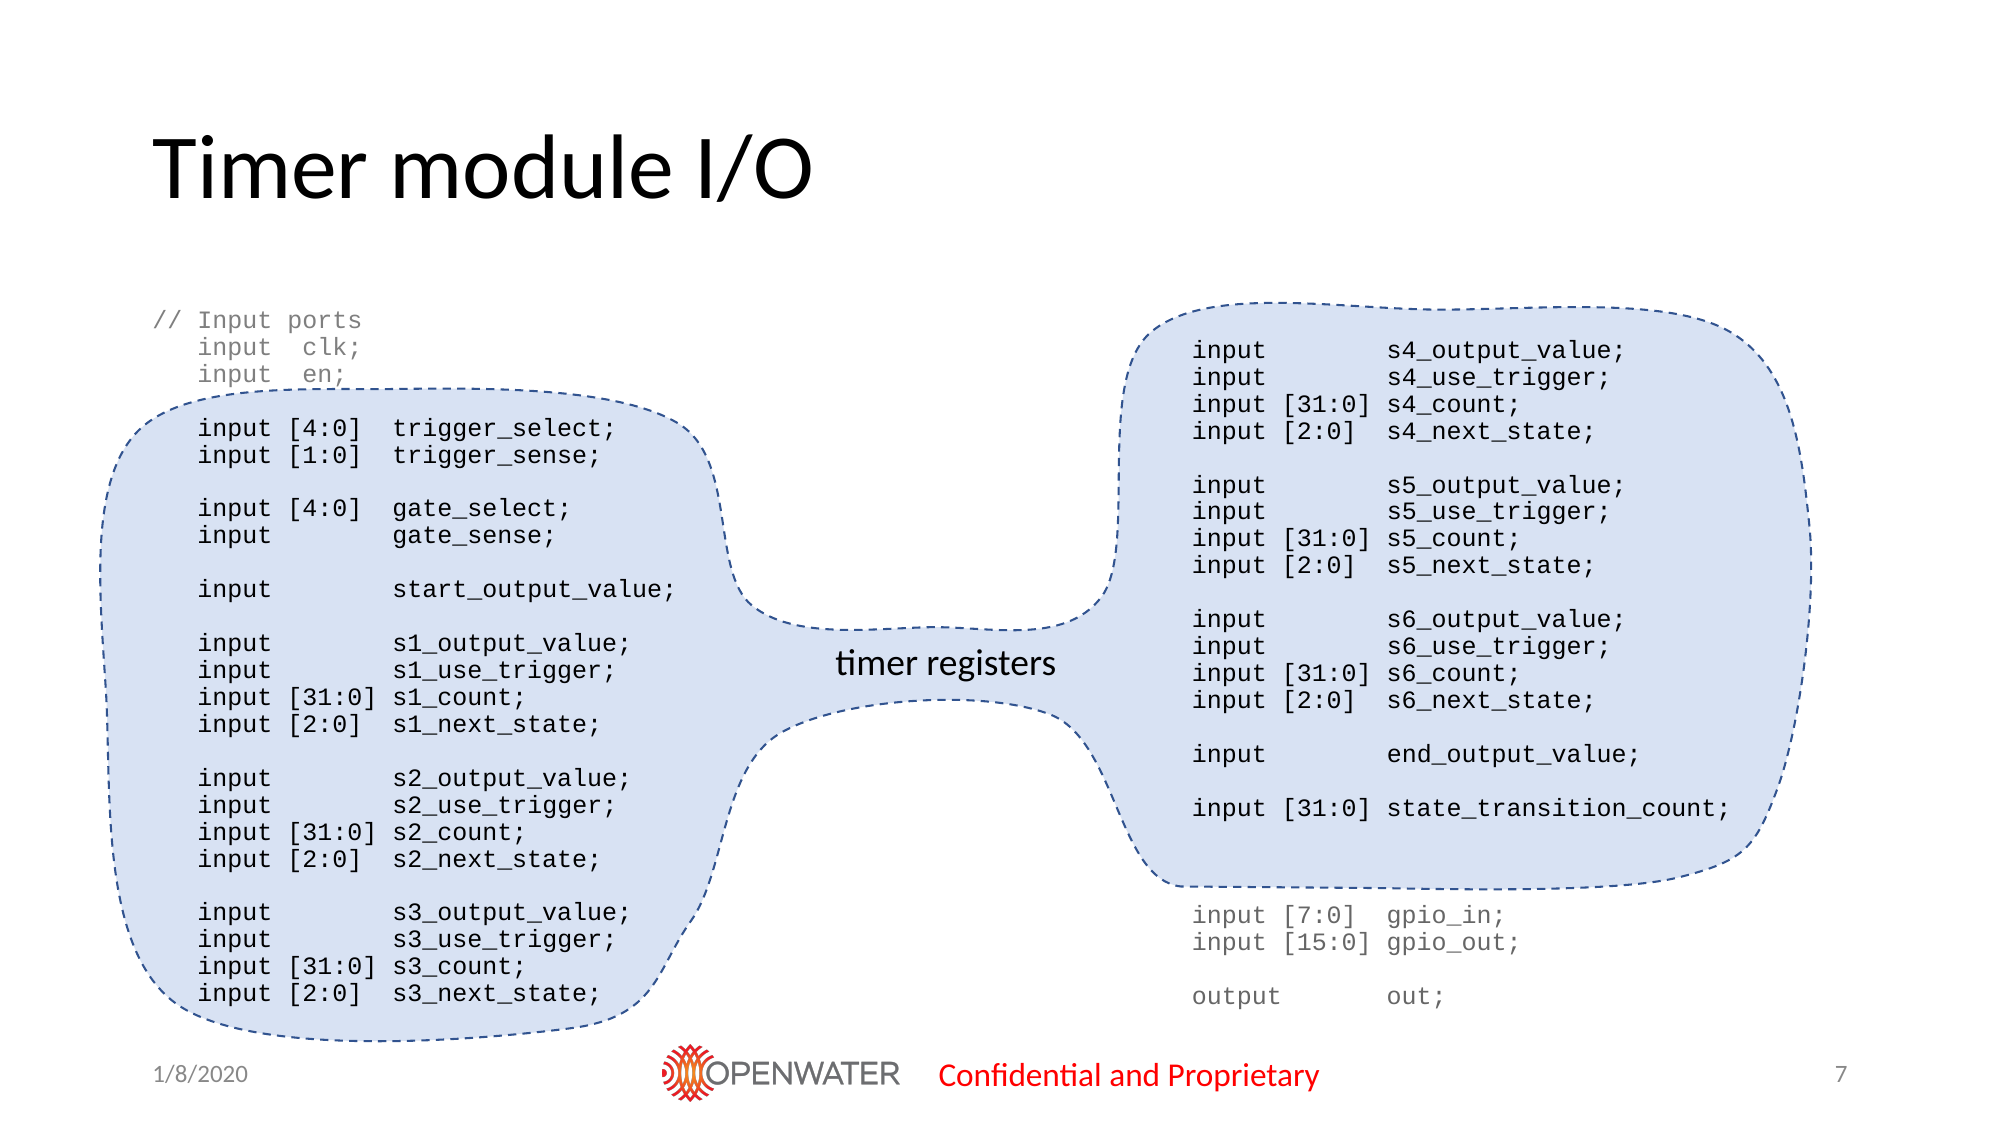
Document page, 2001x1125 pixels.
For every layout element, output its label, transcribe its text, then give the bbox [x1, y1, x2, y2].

picture [662, 1044, 900, 1102]
text_box [852, 362, 1131, 840]
text_box input s4_output_value; input s4_use_trigger; input [31:0] s4_count; input [2:0] s4_next_state; input s5_output_value; input s5_use_trigger; input [31:0] s5_count; input [2:0] s5_next_state; input s6_output_value; input s6_use_trigger; input [31:0] s6_count; input [2:0] s6_next_state; input end_output_value; input [31:0] state_transition_count; input [7:0] gpio_in; input [15:0] gpio_out; output out; [1131, 299, 1846, 1014]
slide_number 7 [1412, 1042, 1863, 1103]
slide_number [137, 1042, 588, 1103]
text_box timer registers [820, 630, 1074, 691]
list // Input ports input clk; input en; input [4:0] trigger_select; input [1:0] trigger_sense; input [4:0] gate_select; input gate_sense; input start_output_value; input s1_output_value; input s1_use_trigger; input [31:0] s1_count; input [2:0] s1_next_state; input s2_output_value; input s2_use_trigger; input [31:0] s2_count; input [2:0] s2_next_state; input s3_output_value; input s3_use_trigger; input [31:0] s3_count; input [2:0] s3_next_state; [137, 299, 852, 1014]
title Timer module I/O [137, 59, 1863, 278]
text_box [194, 1014, 621, 1042]
footer Confidential and Proprietary [921, 1042, 1338, 1103]
text_box [100, 432, 137, 954]
